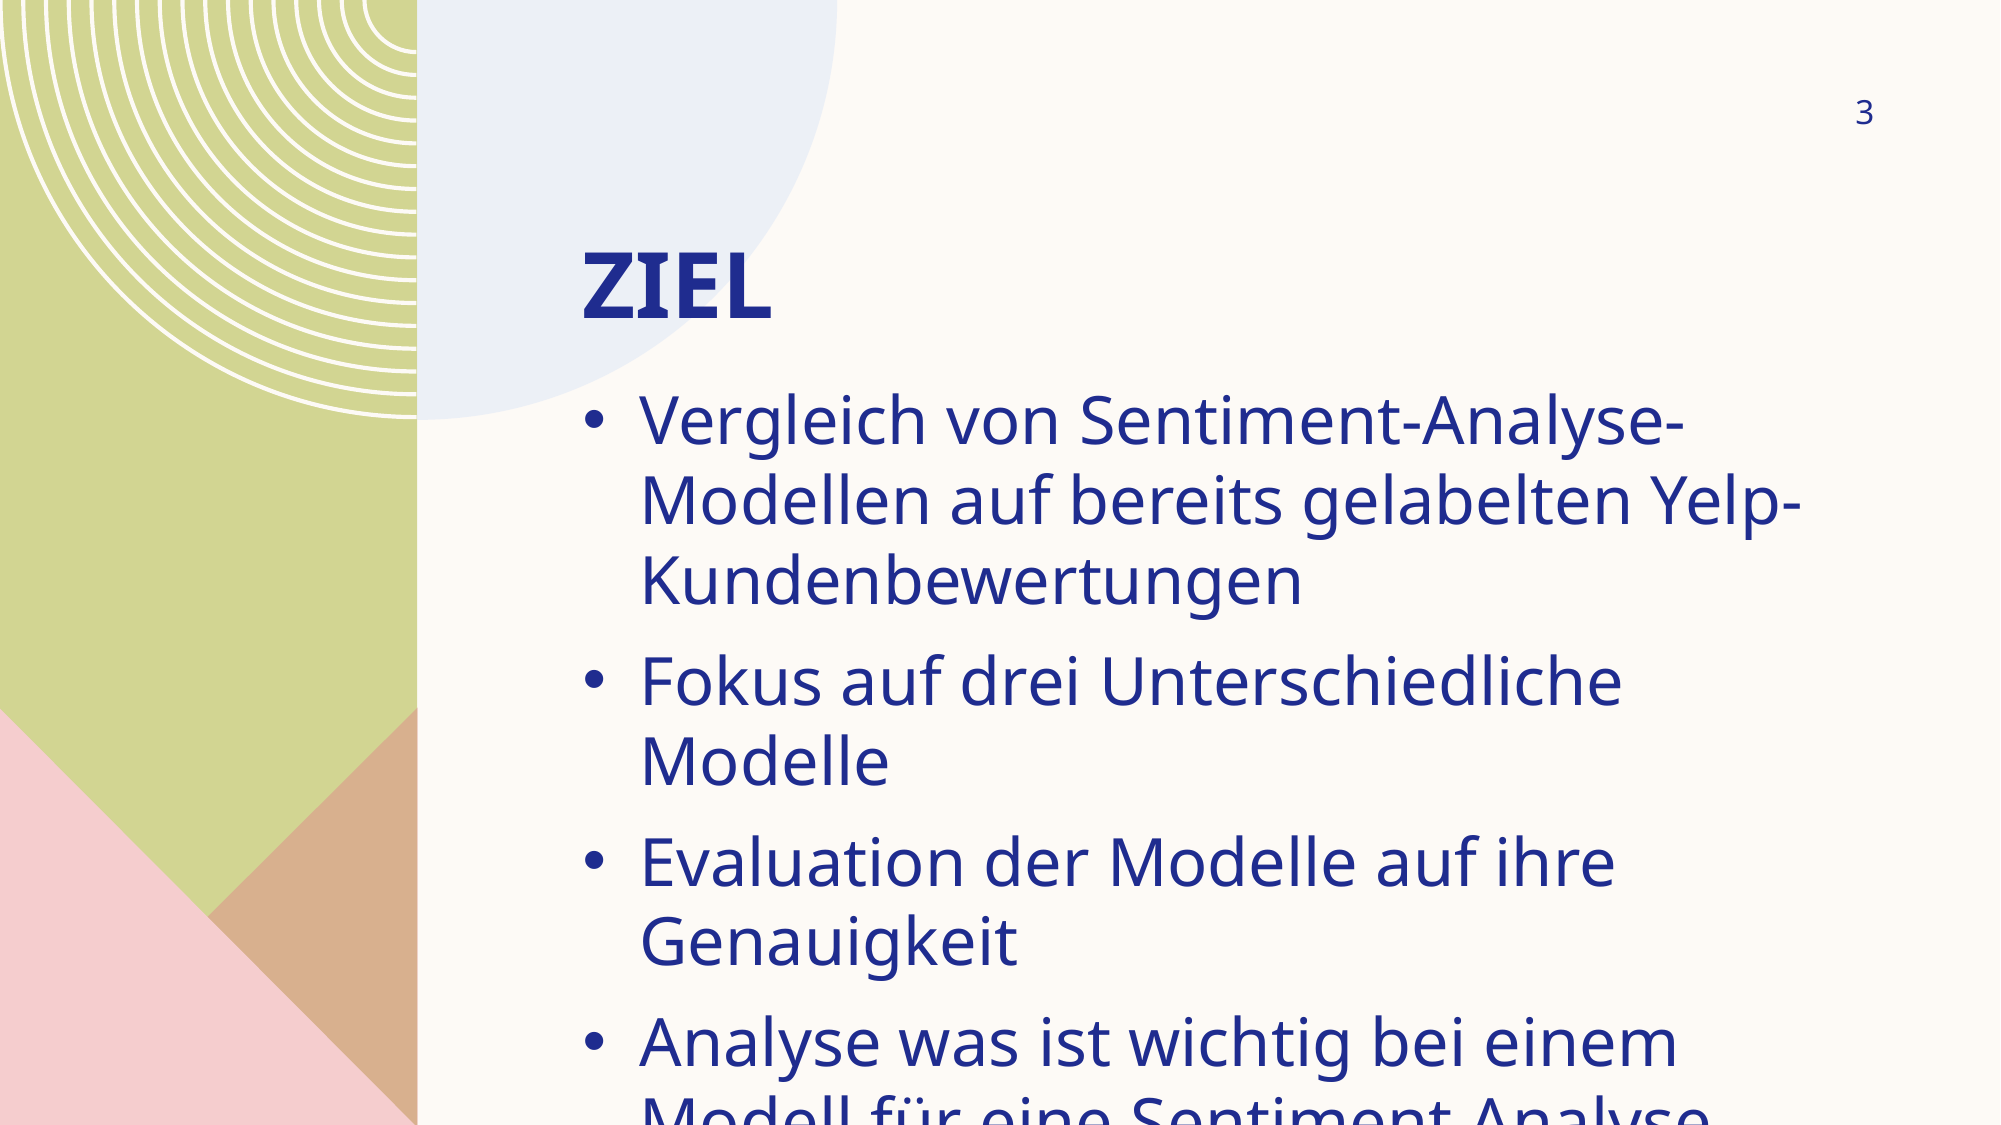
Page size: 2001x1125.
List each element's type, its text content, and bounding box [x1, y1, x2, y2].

slide_number 3 [1699, 75, 1875, 153]
title Ziel [567, 173, 1875, 337]
list Vergleich von Sentiment-Analyse-Modellen auf bereits gelabelten Yelp-Kundenbewertungen Fokus auf drei Unterschiedliche Modelle Evaluation der Modelle auf ihre Genauigkeit Analyse was ist wichtig bei einem Modell für eine Sentiment Analyse [567, 377, 1875, 952]
